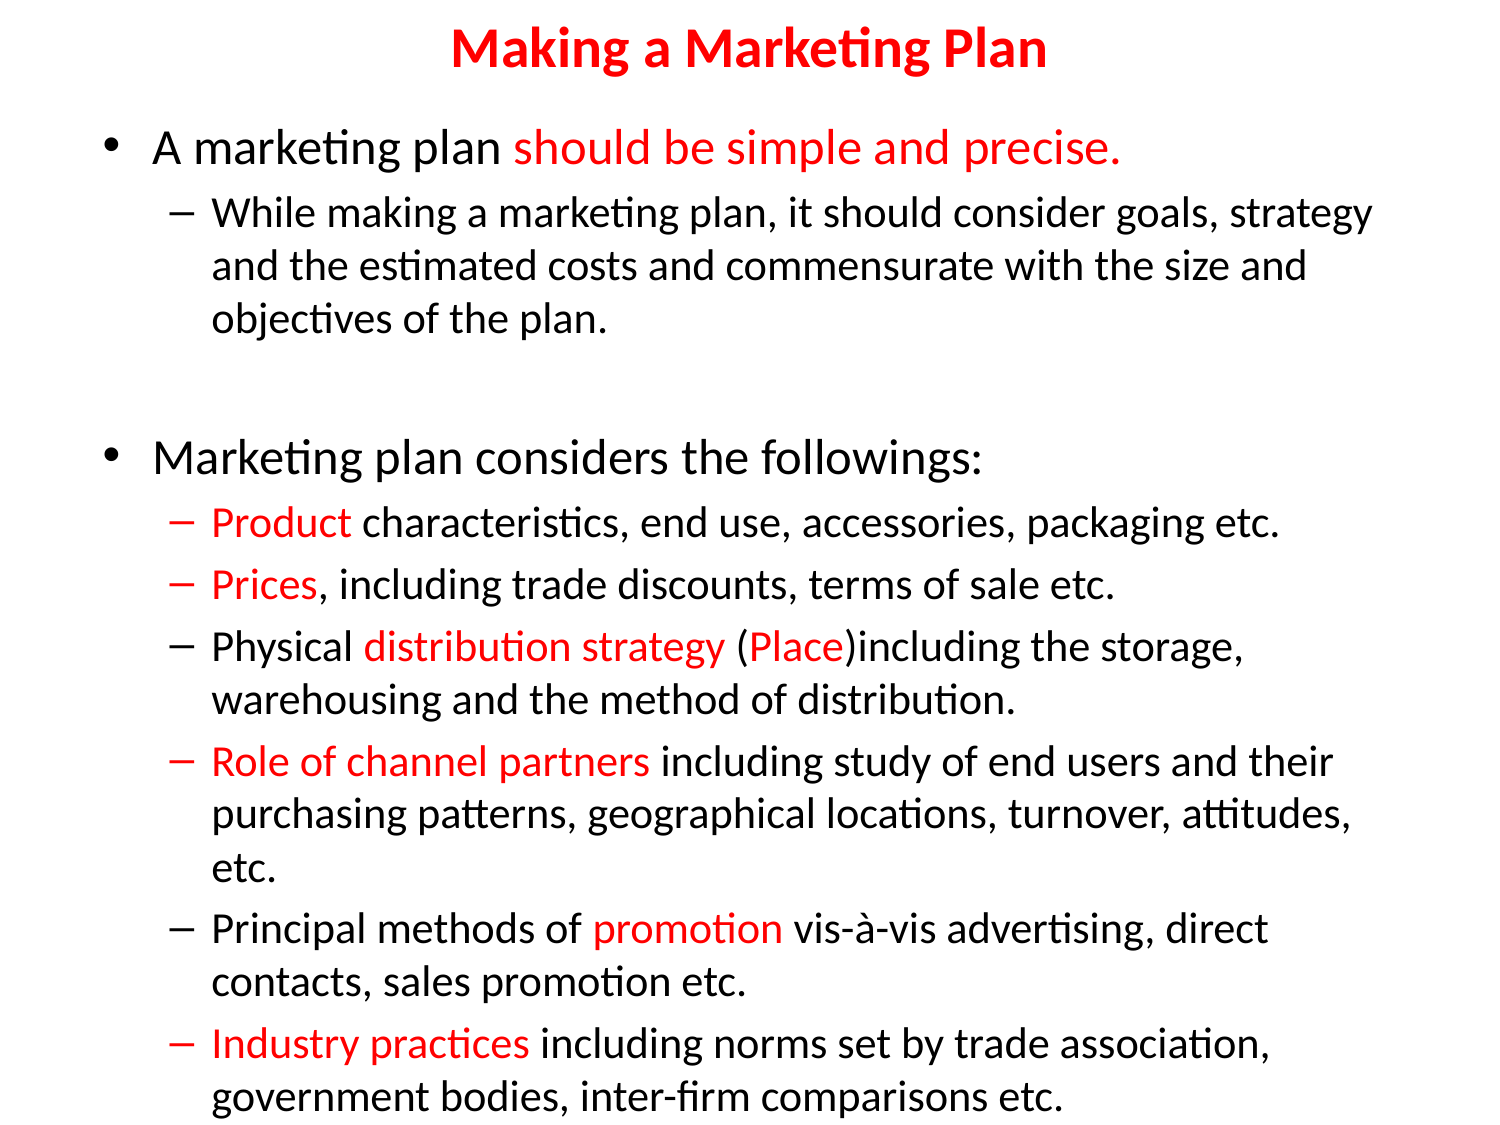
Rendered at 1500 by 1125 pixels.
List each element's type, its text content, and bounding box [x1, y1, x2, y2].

list A marketing plan should be simple and precise. While making a marketing plan, it should consider goals, strategy and the estimated costs and commensurate with the size and objectives of the plan. Marketing plan considers the followings: Product characteristics, end use, accessories, packaging etc. Prices, including trade discounts, terms of sale etc. Physical distribution strategy (Place)including the storage, warehousing and the method of distribution. Role of channel partners including study of end users and their purchasing patterns, geographical locations, turnover, attitudes, etc. Principal methods of promotion vis-à-vis advertising, direct contacts, sales promotion etc. Industry practices including norms set by trade association, government bodies, inter-firm comparisons etc. [87, 106, 1438, 1125]
title Making a Marketing Plan [75, 2, 1425, 88]
